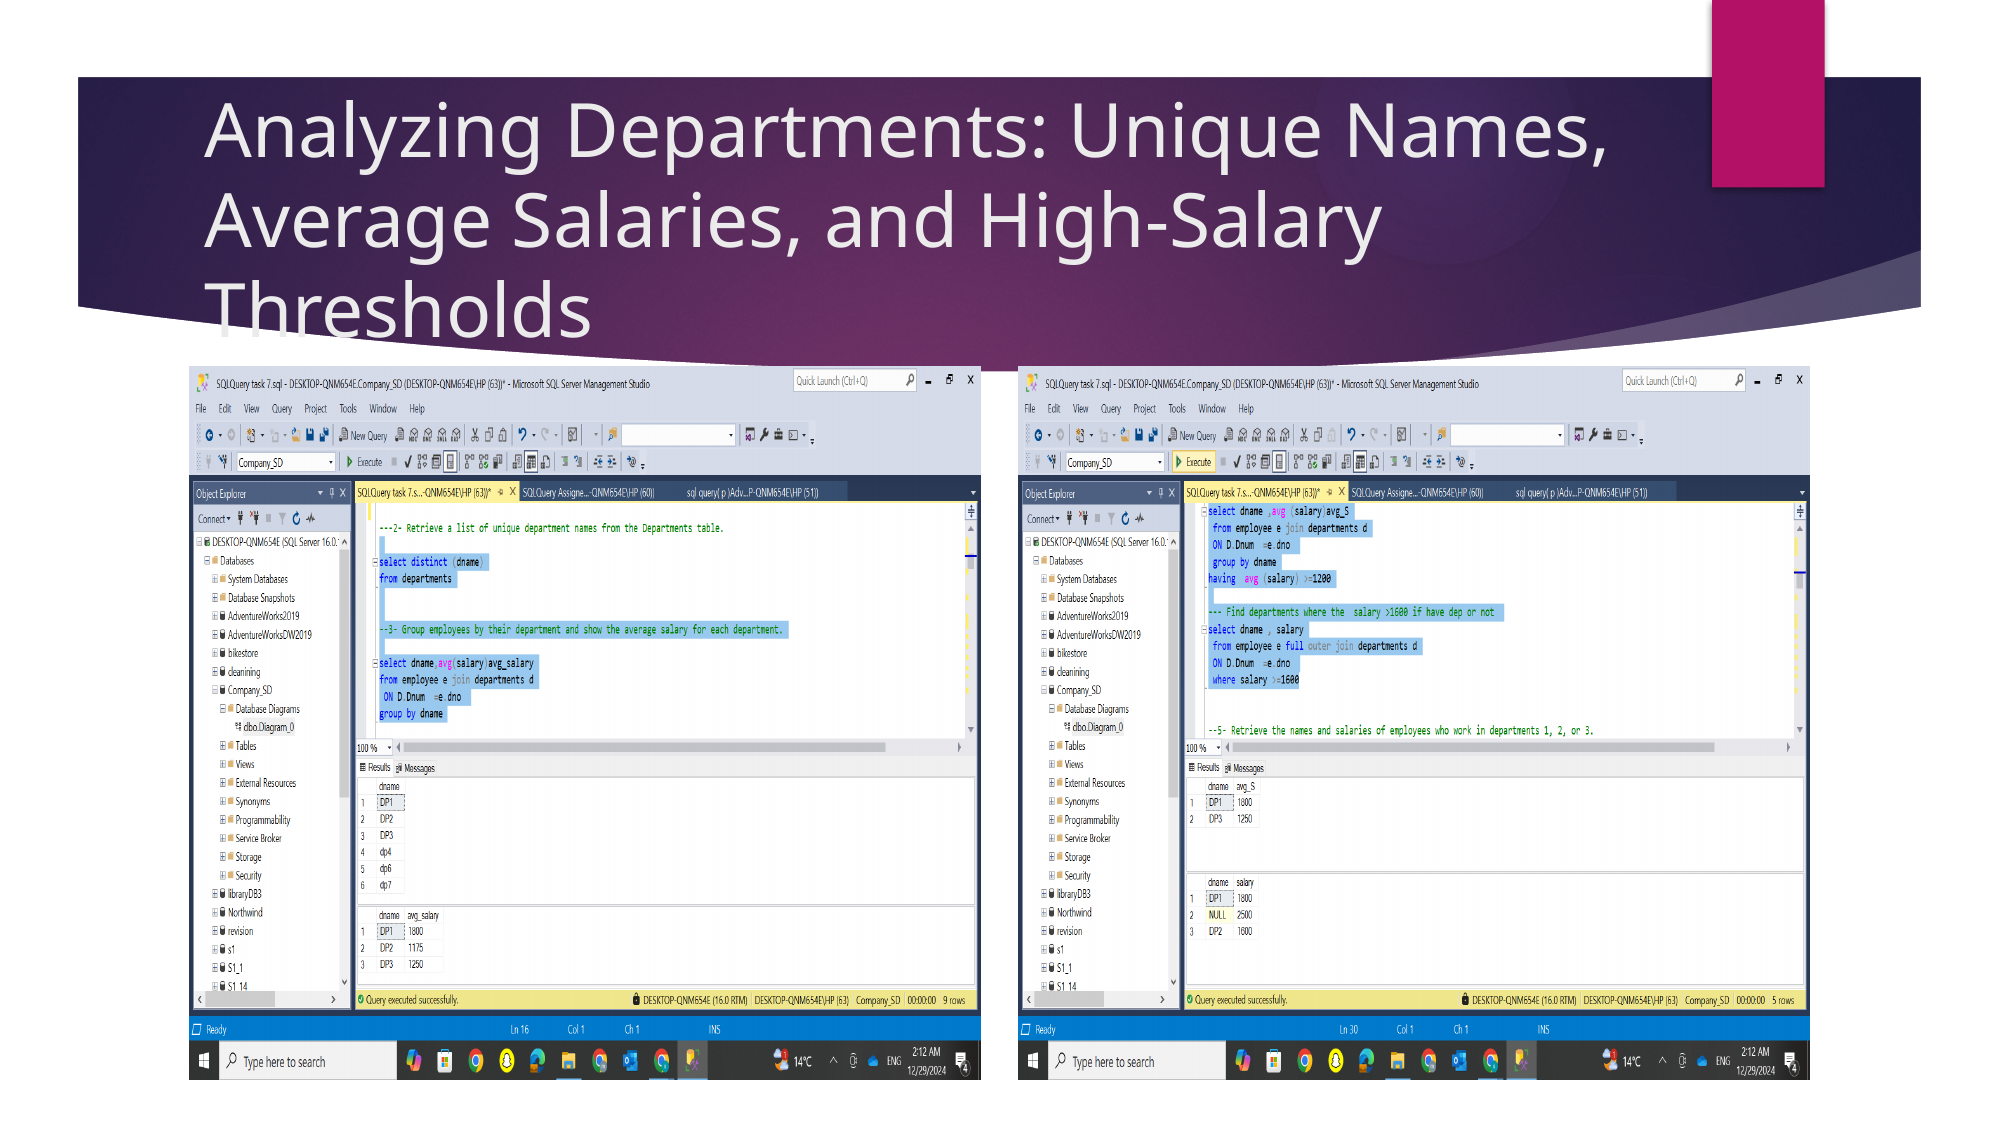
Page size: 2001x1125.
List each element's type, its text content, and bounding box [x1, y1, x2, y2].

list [189, 366, 982, 1080]
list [1018, 366, 1811, 1080]
title Analyzing Departments: Unique Names, Average Salaries, and High-Salary Thresholds [189, 159, 1627, 276]
